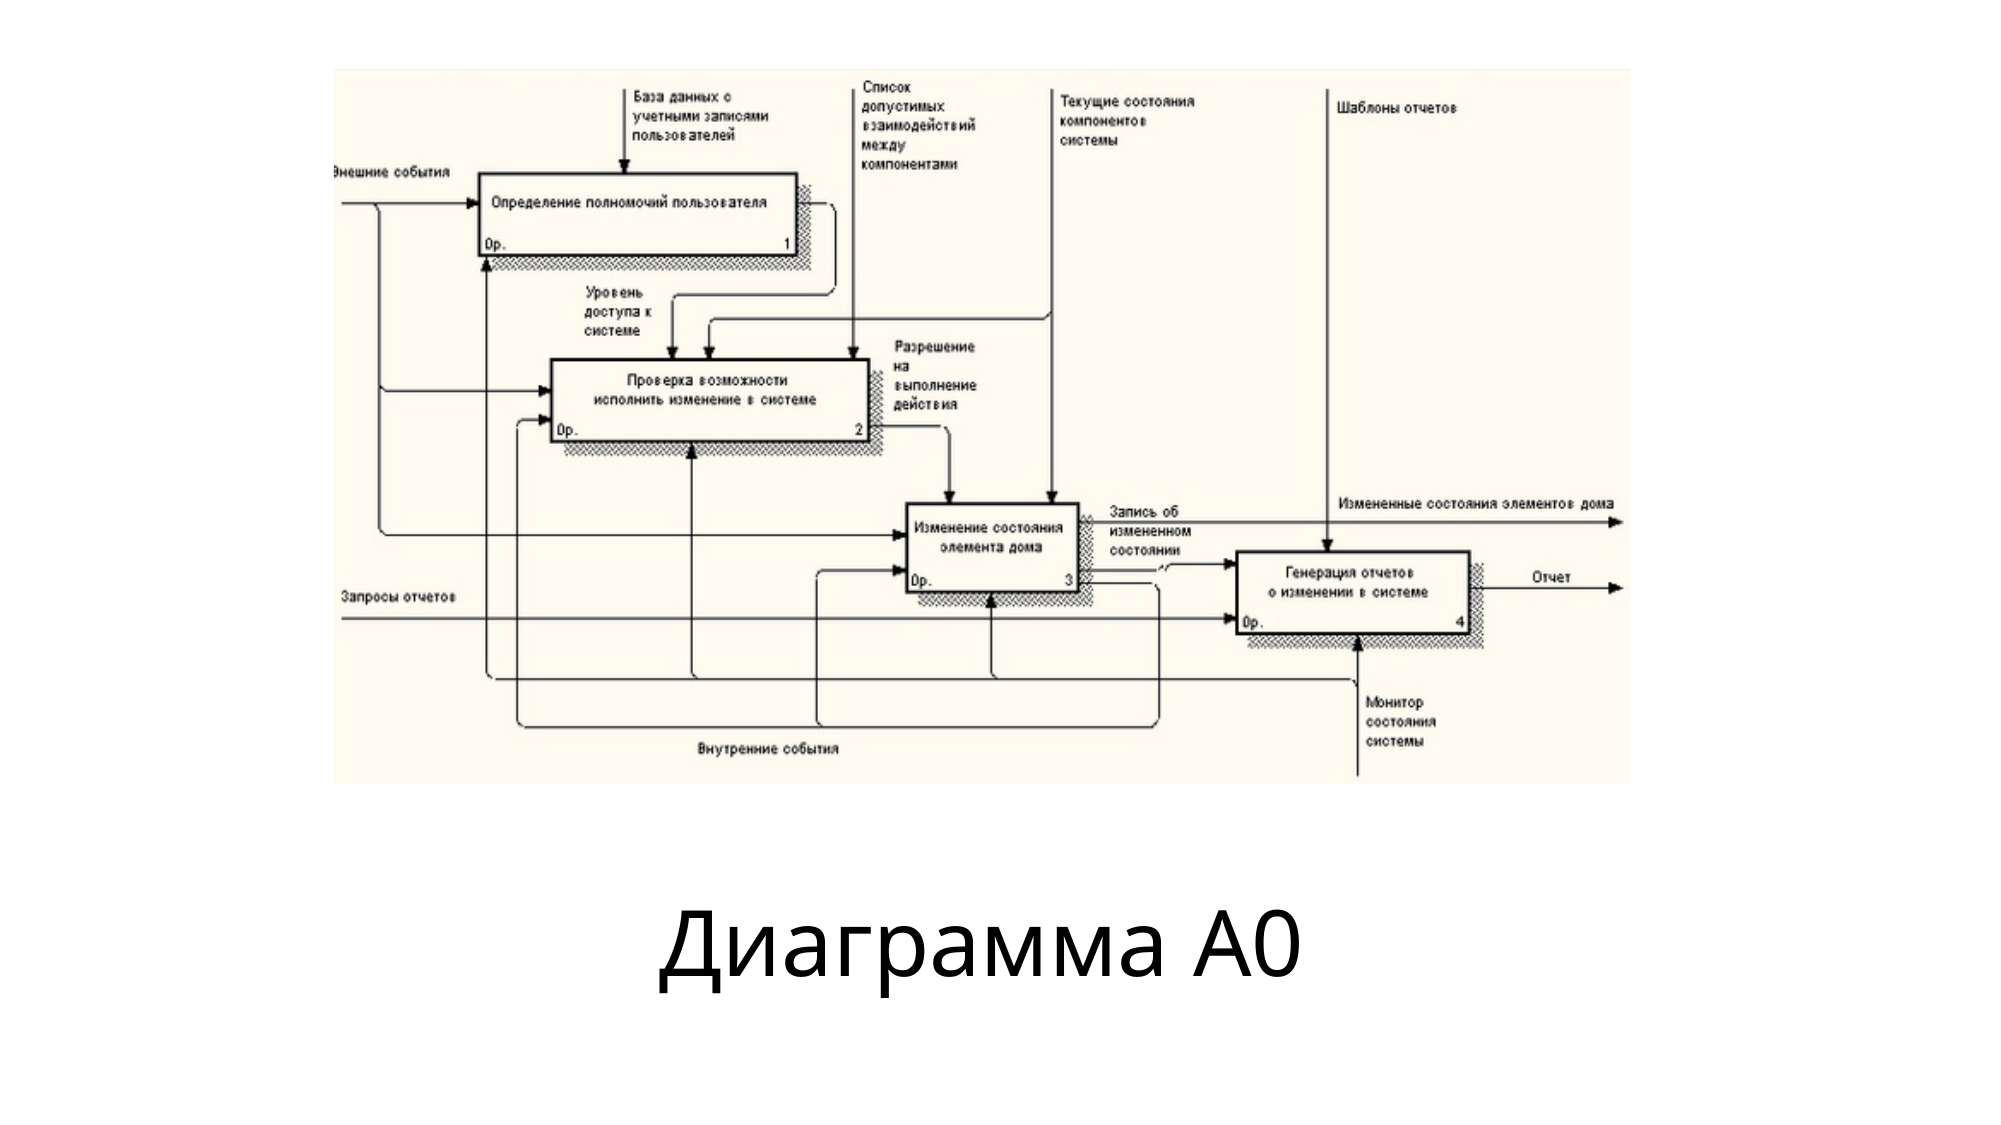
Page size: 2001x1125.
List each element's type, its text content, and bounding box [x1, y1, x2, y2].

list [333, 69, 1631, 784]
title Диаграмма А0 [119, 838, 1845, 1056]
